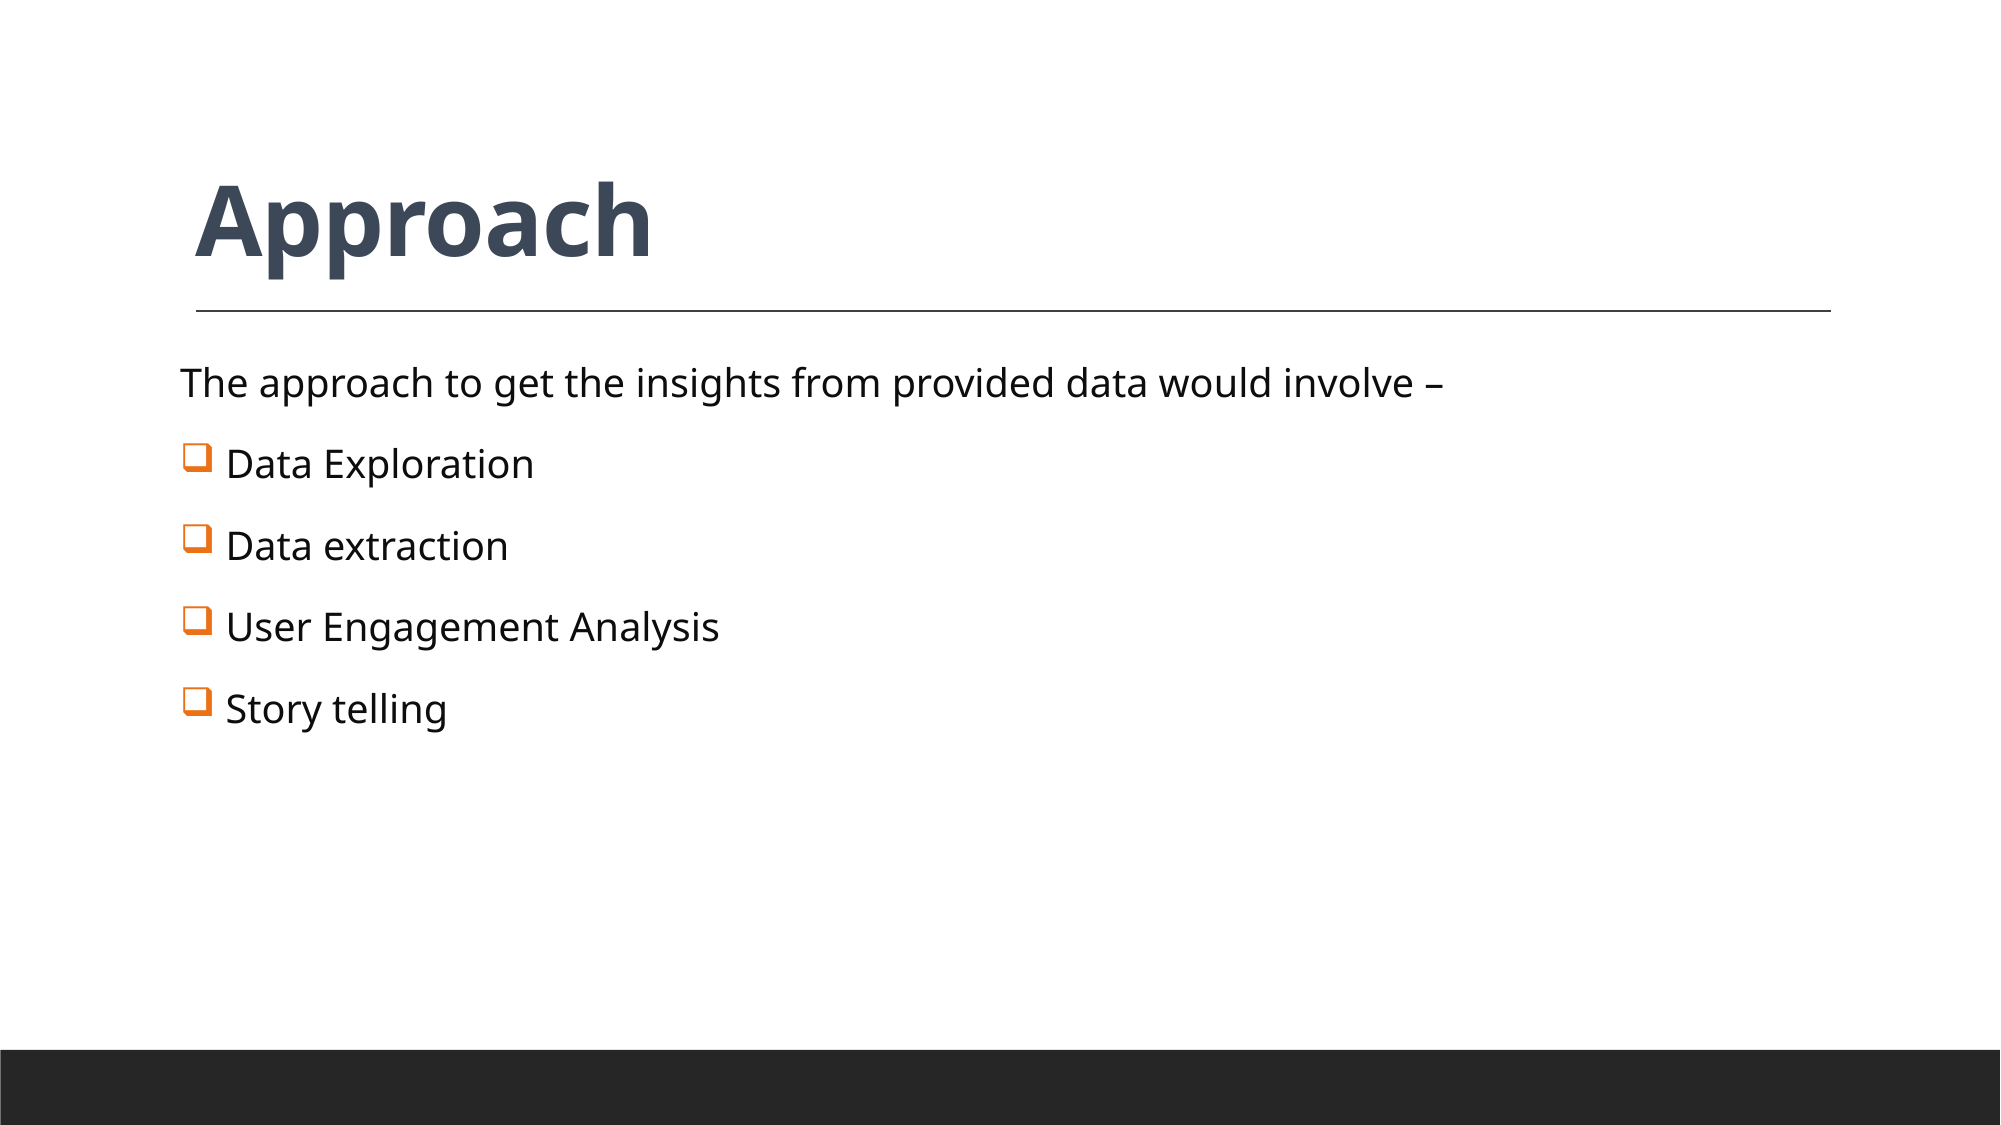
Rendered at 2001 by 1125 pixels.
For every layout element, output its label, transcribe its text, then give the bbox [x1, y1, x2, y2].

title Approach [180, 47, 1830, 285]
list The approach to get the insights from provided data would involve – Data Exploration Data extraction User Engagement Analysis Story telling [180, 345, 1830, 963]
